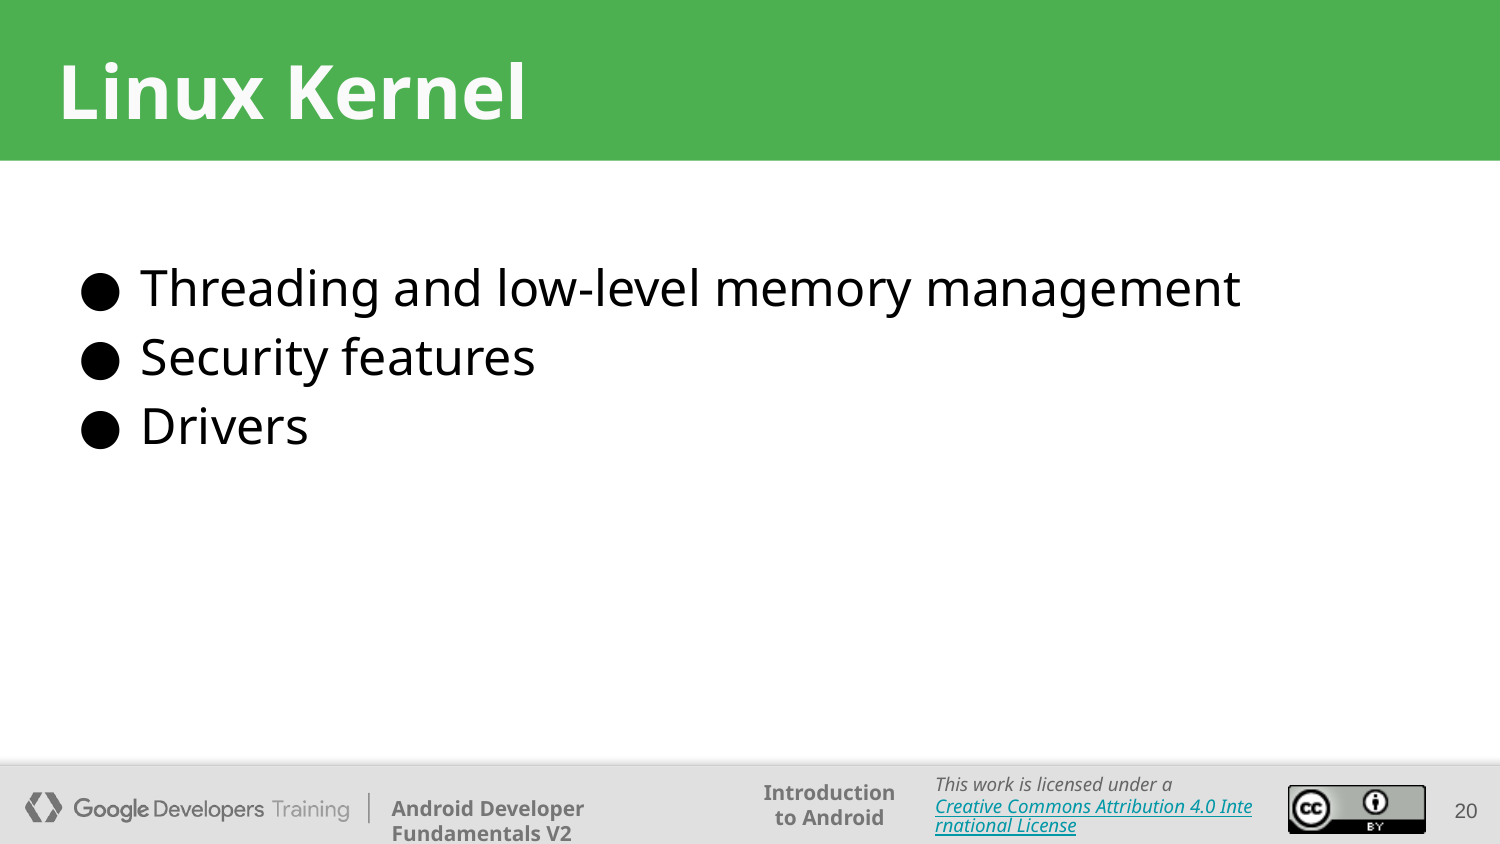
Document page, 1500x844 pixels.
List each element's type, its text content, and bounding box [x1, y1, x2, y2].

text_box Threading and low-level memory management Security features Drivers [51, 176, 1449, 737]
text_box 20 [1402, 777, 1493, 842]
text_box Linux Kernel [43, 29, 1441, 124]
picture [0, 161, 1500, 844]
